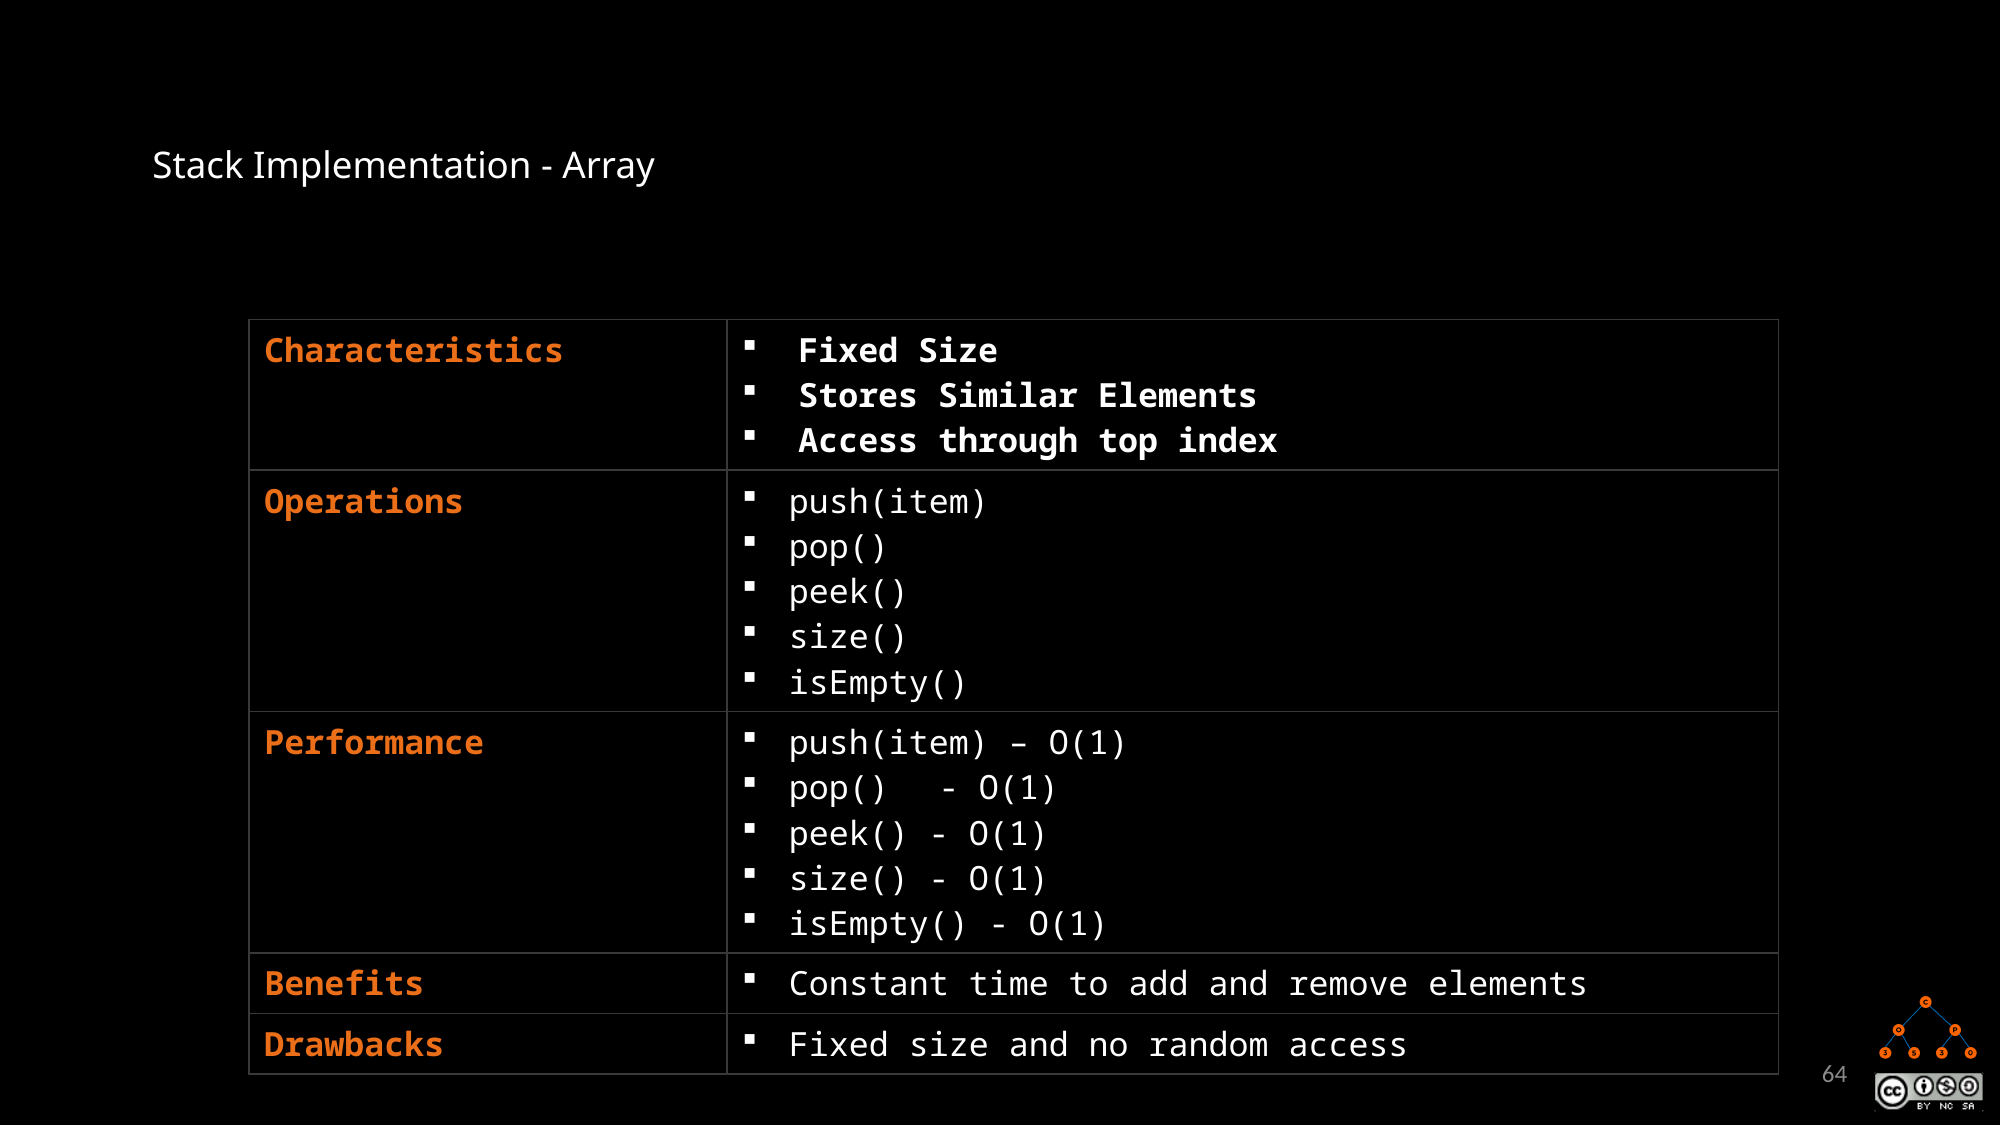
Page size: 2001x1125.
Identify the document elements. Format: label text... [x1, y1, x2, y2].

table_header Fixed Size Stores Similar Elements Access through top index [728, 320, 1778, 469]
slide_number 64 [1412, 1042, 1859, 1103]
table_cell push(item) pop() peek() size() isEmpty() [728, 471, 1778, 711]
table_cell Drawbacks [250, 1014, 726, 1073]
table_cell Fixed size and no random access [728, 1014, 1778, 1073]
table_cell push(item) – O(1) pop() - O(1) peek() - O(1) size() - O(1) isEmpty() - O(1) [728, 712, 1778, 952]
table_cell Constant time to add and remove elements [728, 954, 1778, 1013]
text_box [1859, 988, 1998, 1112]
title Stack Implementation - Array [137, 59, 1863, 278]
table_cell Performance [250, 712, 726, 952]
table_cell Benefits [250, 954, 726, 1013]
table_header Characteristics [250, 320, 726, 469]
table_cell Operations [250, 471, 726, 711]
